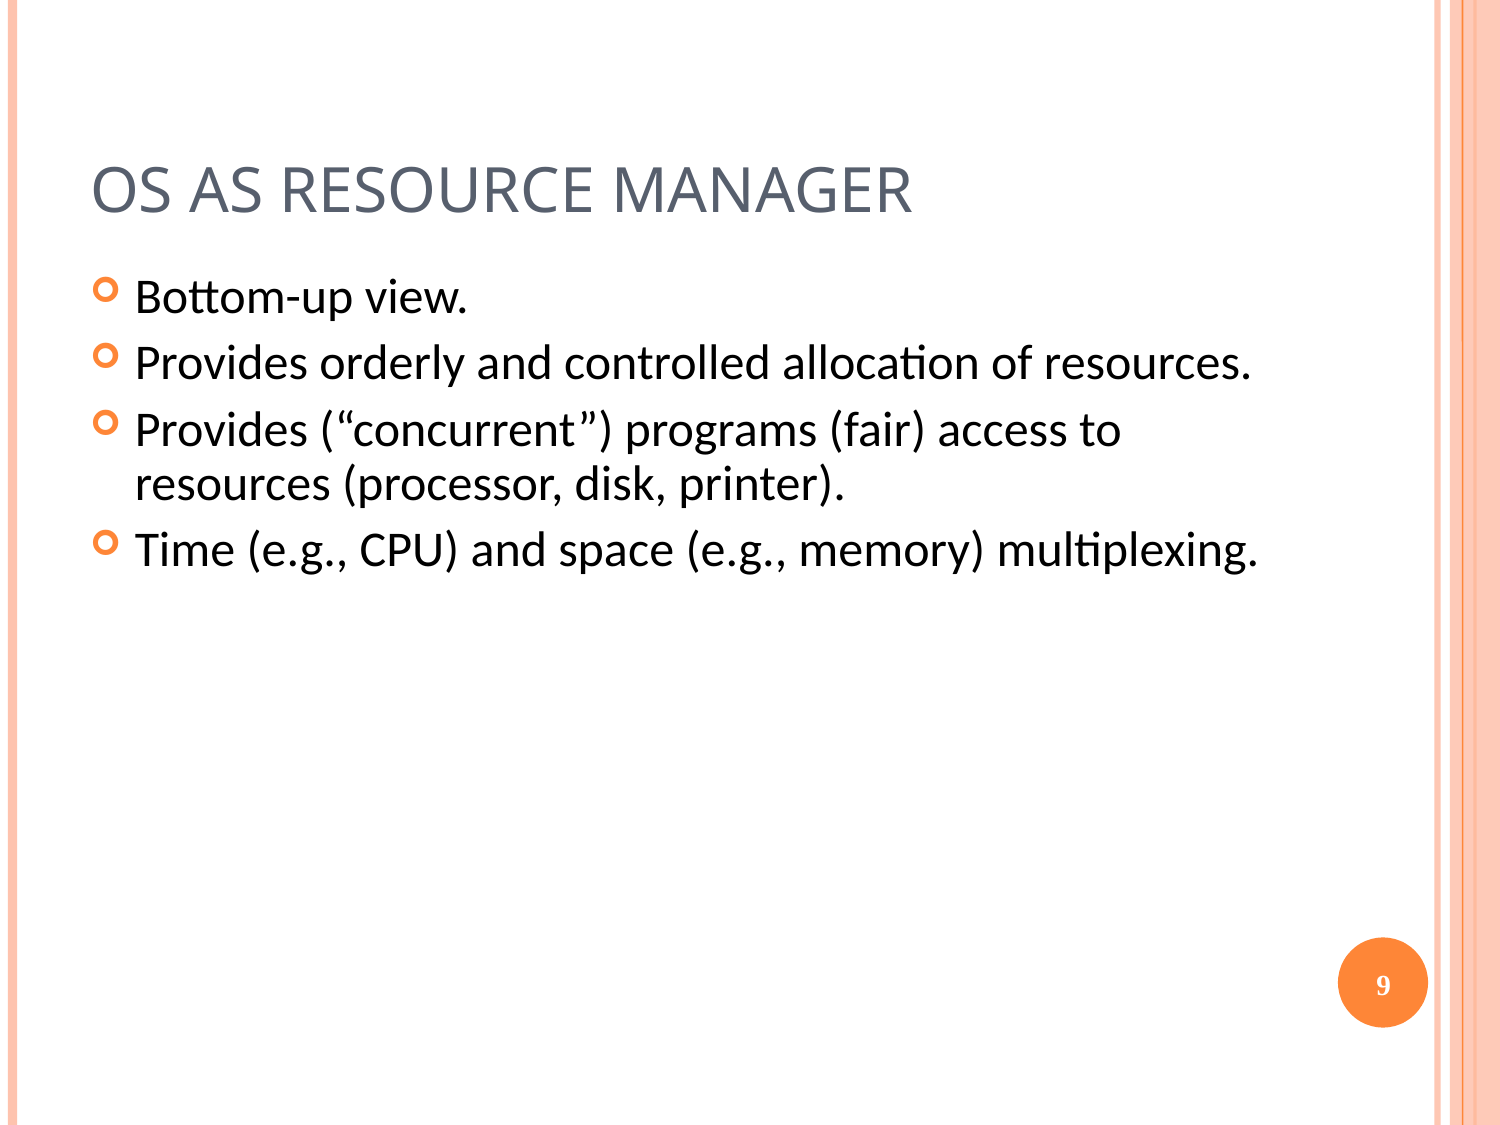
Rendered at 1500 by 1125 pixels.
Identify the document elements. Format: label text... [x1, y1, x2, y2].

title OS AS RESOURCE MANAGER [75, 45, 1300, 233]
text_box 9 [1333, 940, 1434, 1026]
list Bottom-up view. Provides orderly and controlled allocation of resources. Provides (“concurrent”) programs (fair) access to resources (processor, disk, printer). Time (e.g., CPU) and space (e.g., memory) multiplexing. [75, 262, 1300, 1062]
